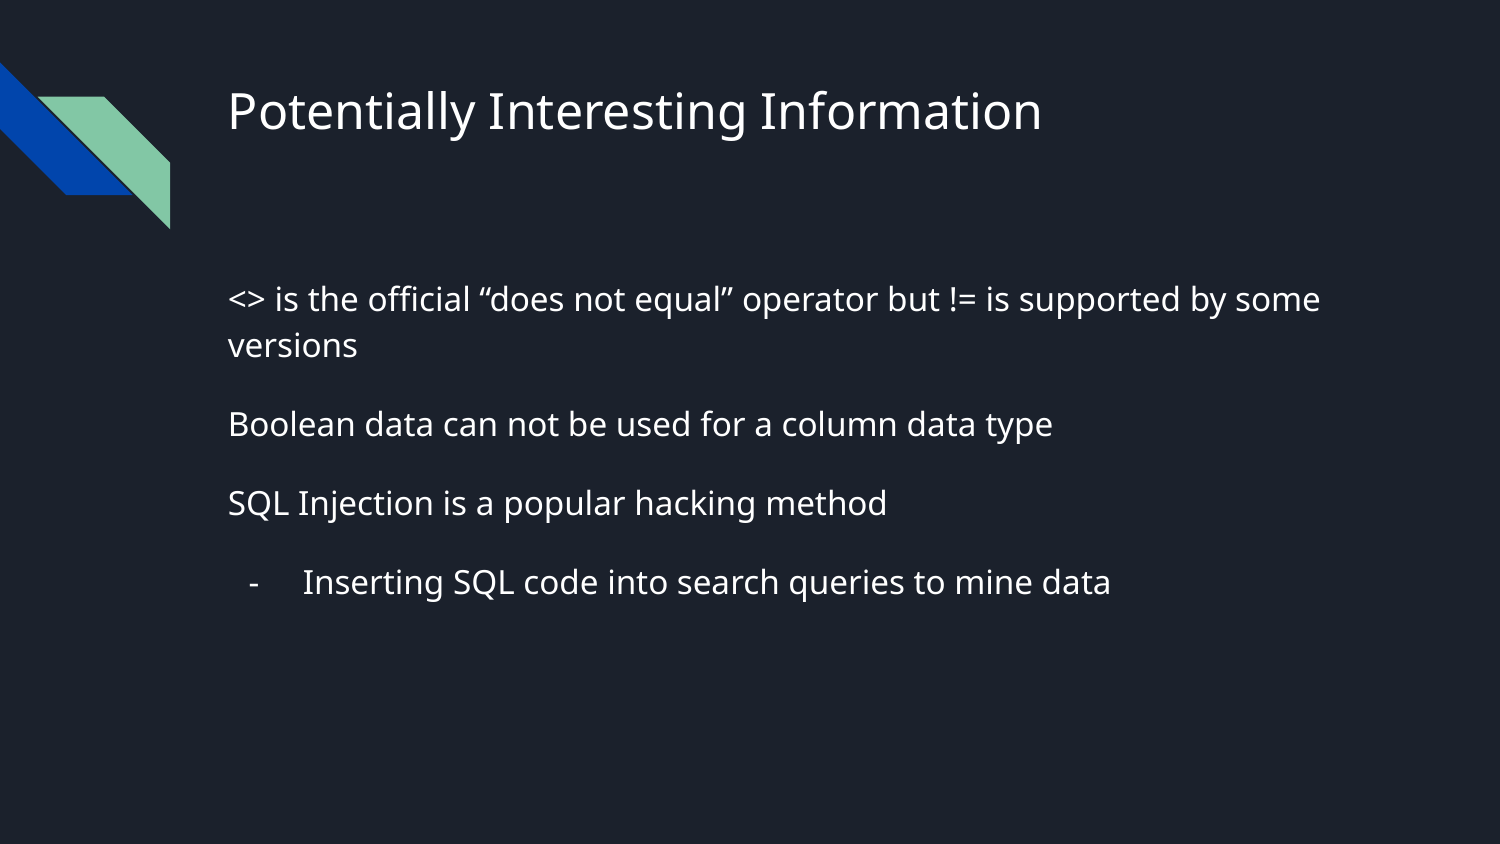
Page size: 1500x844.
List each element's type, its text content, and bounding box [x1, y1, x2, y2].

title Potentially Interesting Information [212, 64, 1368, 215]
list <> is the official “does not equal” operator but != is supported by some versions Boolean data can not be used for a column data type SQL Injection is a popular hacking method Inserting SQL code into search queries to mine data [212, 257, 1419, 735]
